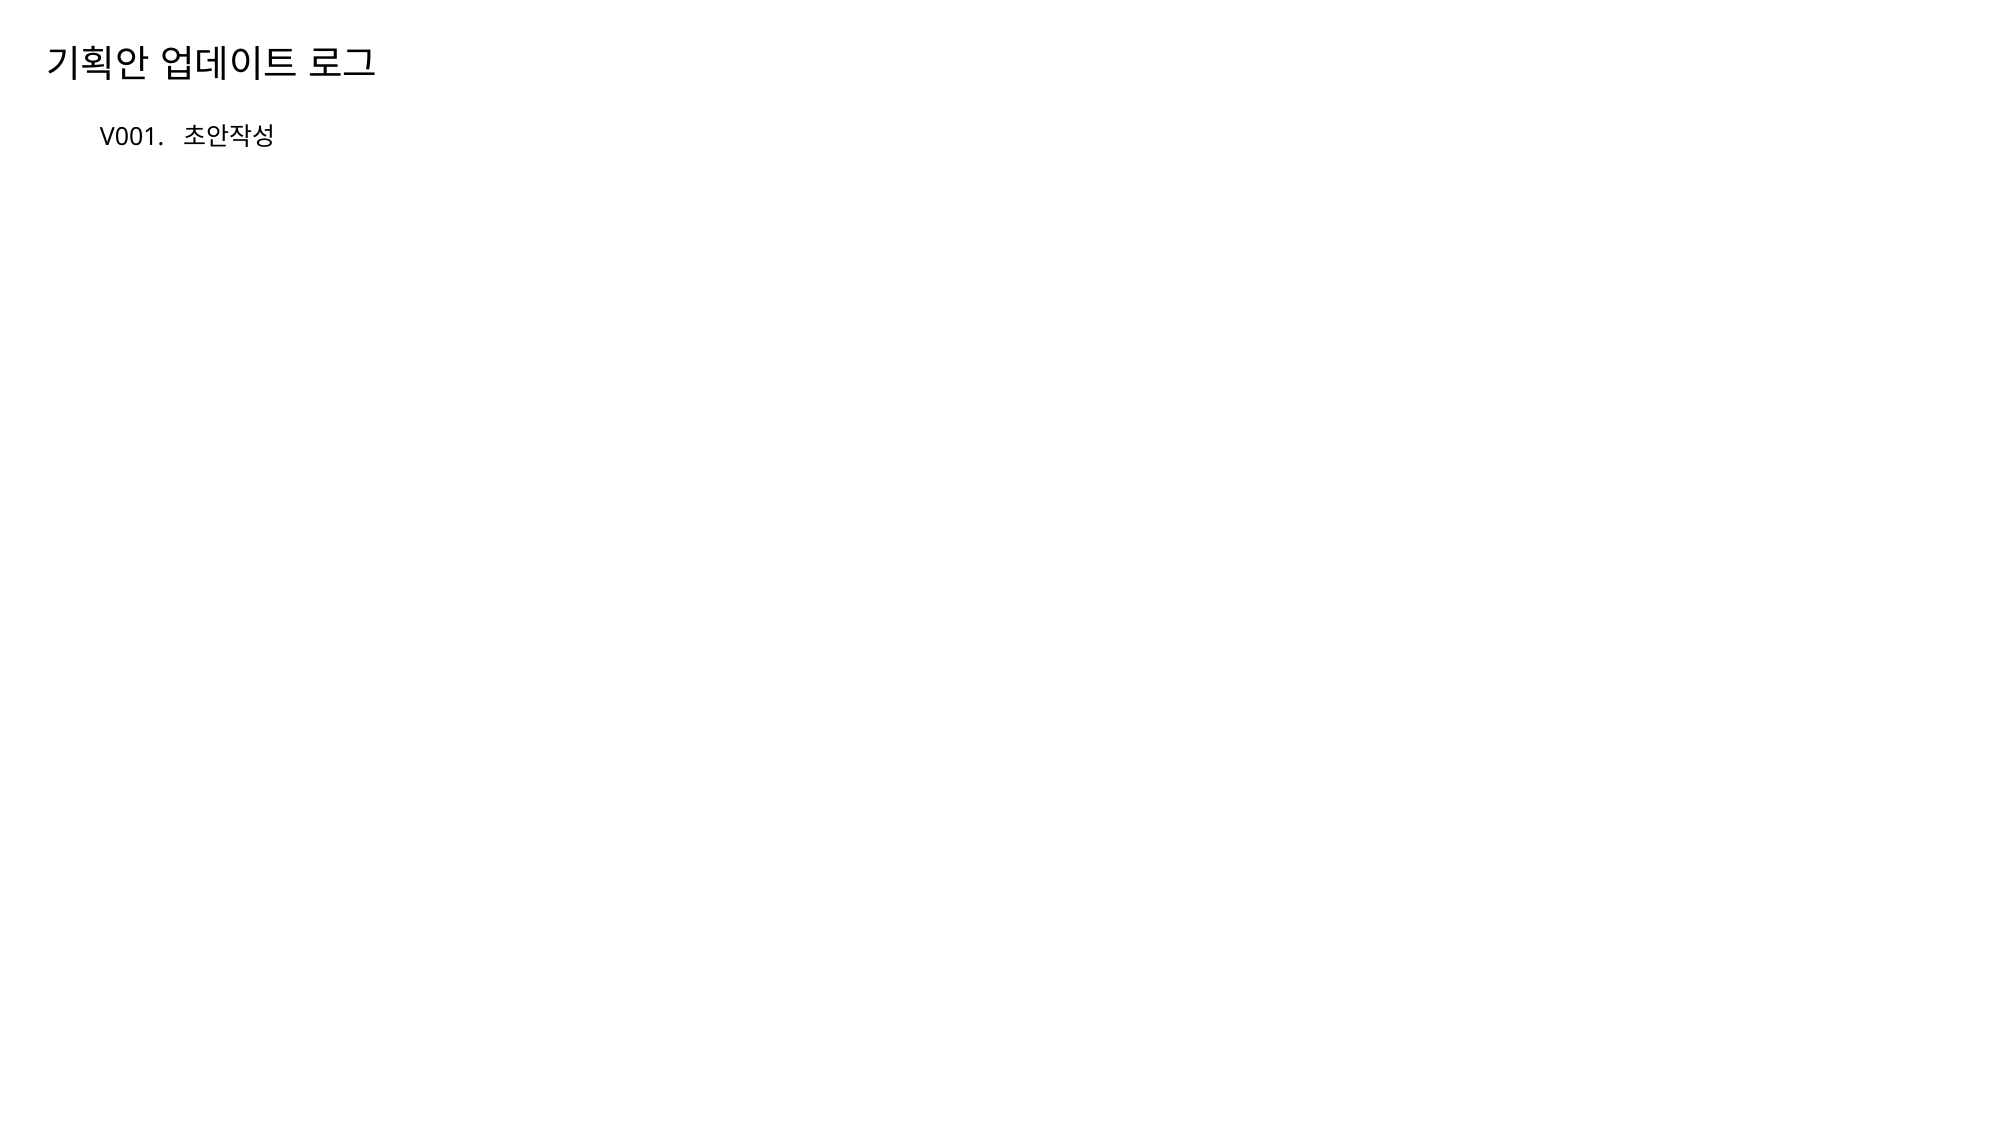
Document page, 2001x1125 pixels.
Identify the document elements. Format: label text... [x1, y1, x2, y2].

text_box V001. 초안작성 [85, 112, 291, 158]
text_box 기획안 업데이트 로그 [31, 32, 1947, 93]
